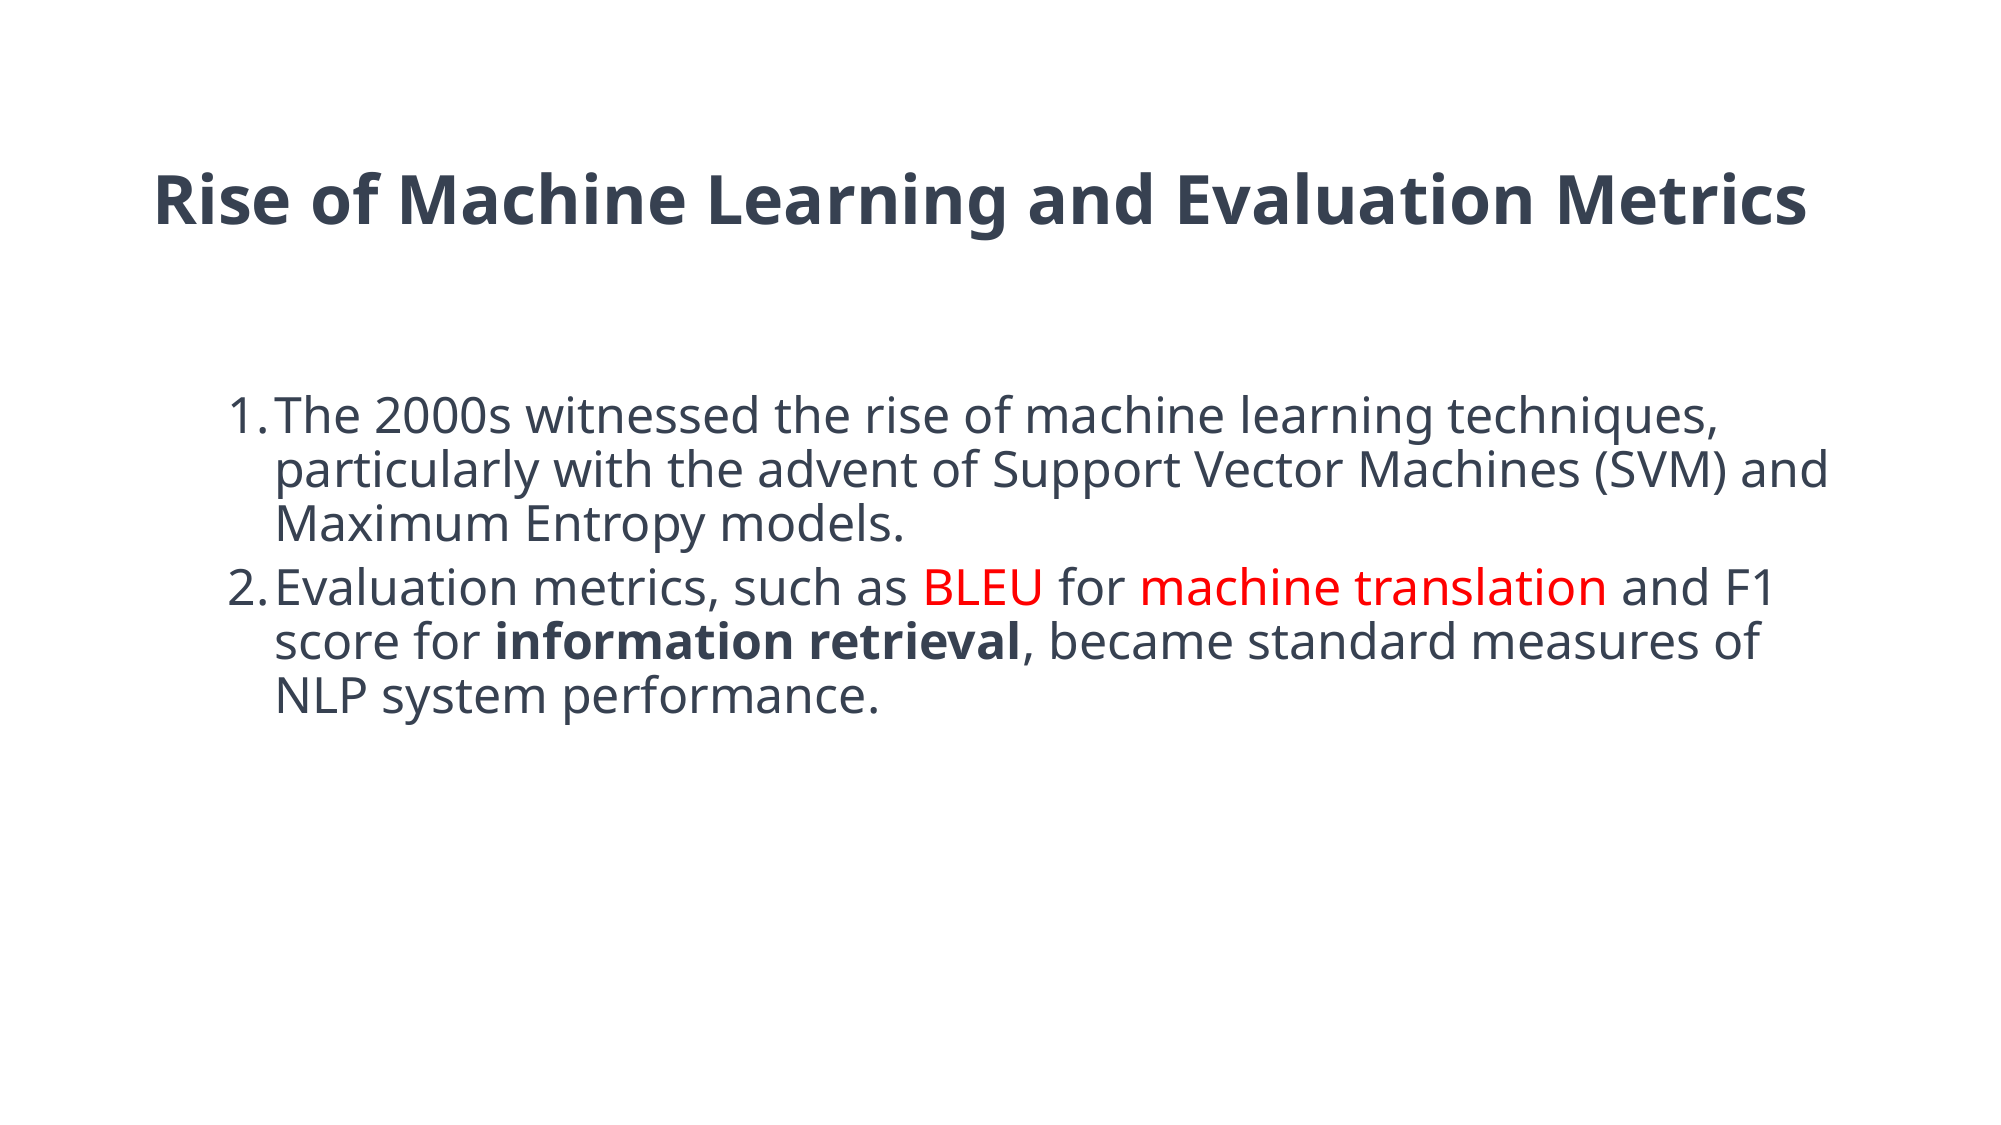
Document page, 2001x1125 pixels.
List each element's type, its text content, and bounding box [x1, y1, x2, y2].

list The 2000s witnessed the rise of machine learning techniques, particularly with the advent of Support Vector Machines (SVM) and Maximum Entropy models. Evaluation metrics, such as BLEU for machine translation and F1 score for information retrieval, became standard measures of NLP system performance. [137, 382, 1863, 906]
title Rise of Machine Learning and Evaluation Metrics [137, 127, 1863, 278]
